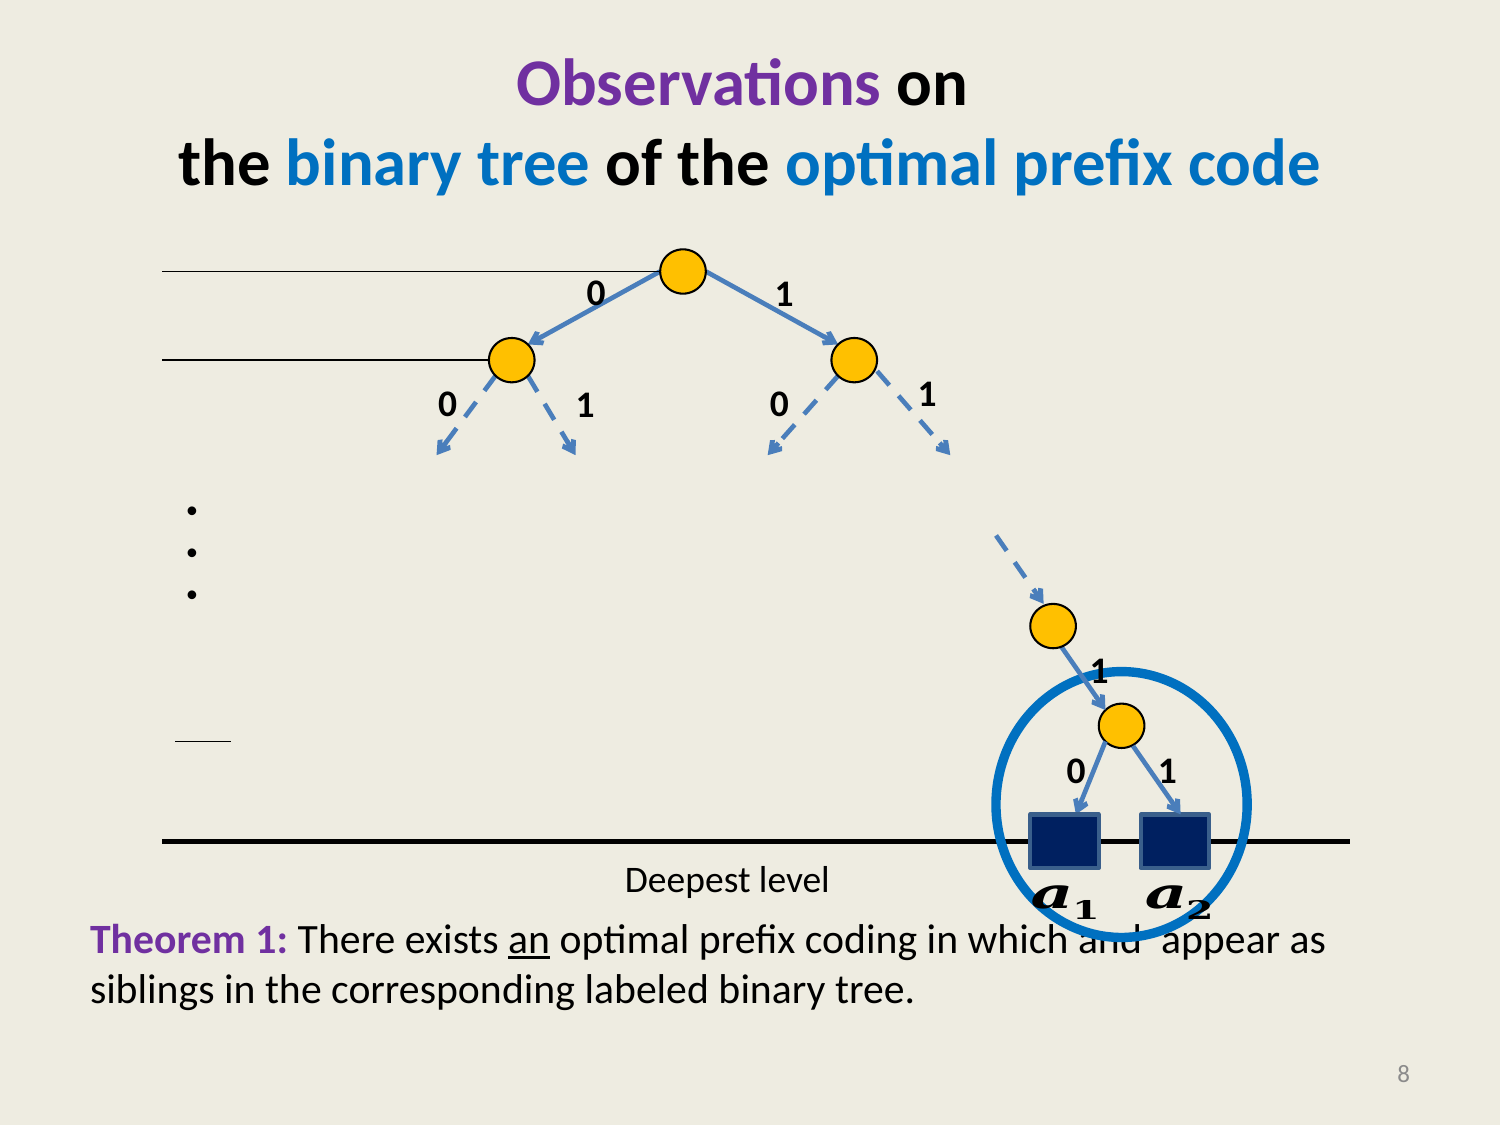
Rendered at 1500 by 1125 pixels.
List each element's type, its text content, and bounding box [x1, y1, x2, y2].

title Observations on the binary tree of the optimal prefix code [75, 24, 1425, 213]
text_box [995, 535, 1214, 926]
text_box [162, 271, 661, 742]
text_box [424, 249, 951, 456]
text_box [162, 841, 990, 902]
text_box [1220, 841, 1351, 902]
slide_number 8 [1074, 1042, 1425, 1103]
text_box [1220, 718, 1250, 839]
text_box [1085, 934, 1158, 940]
